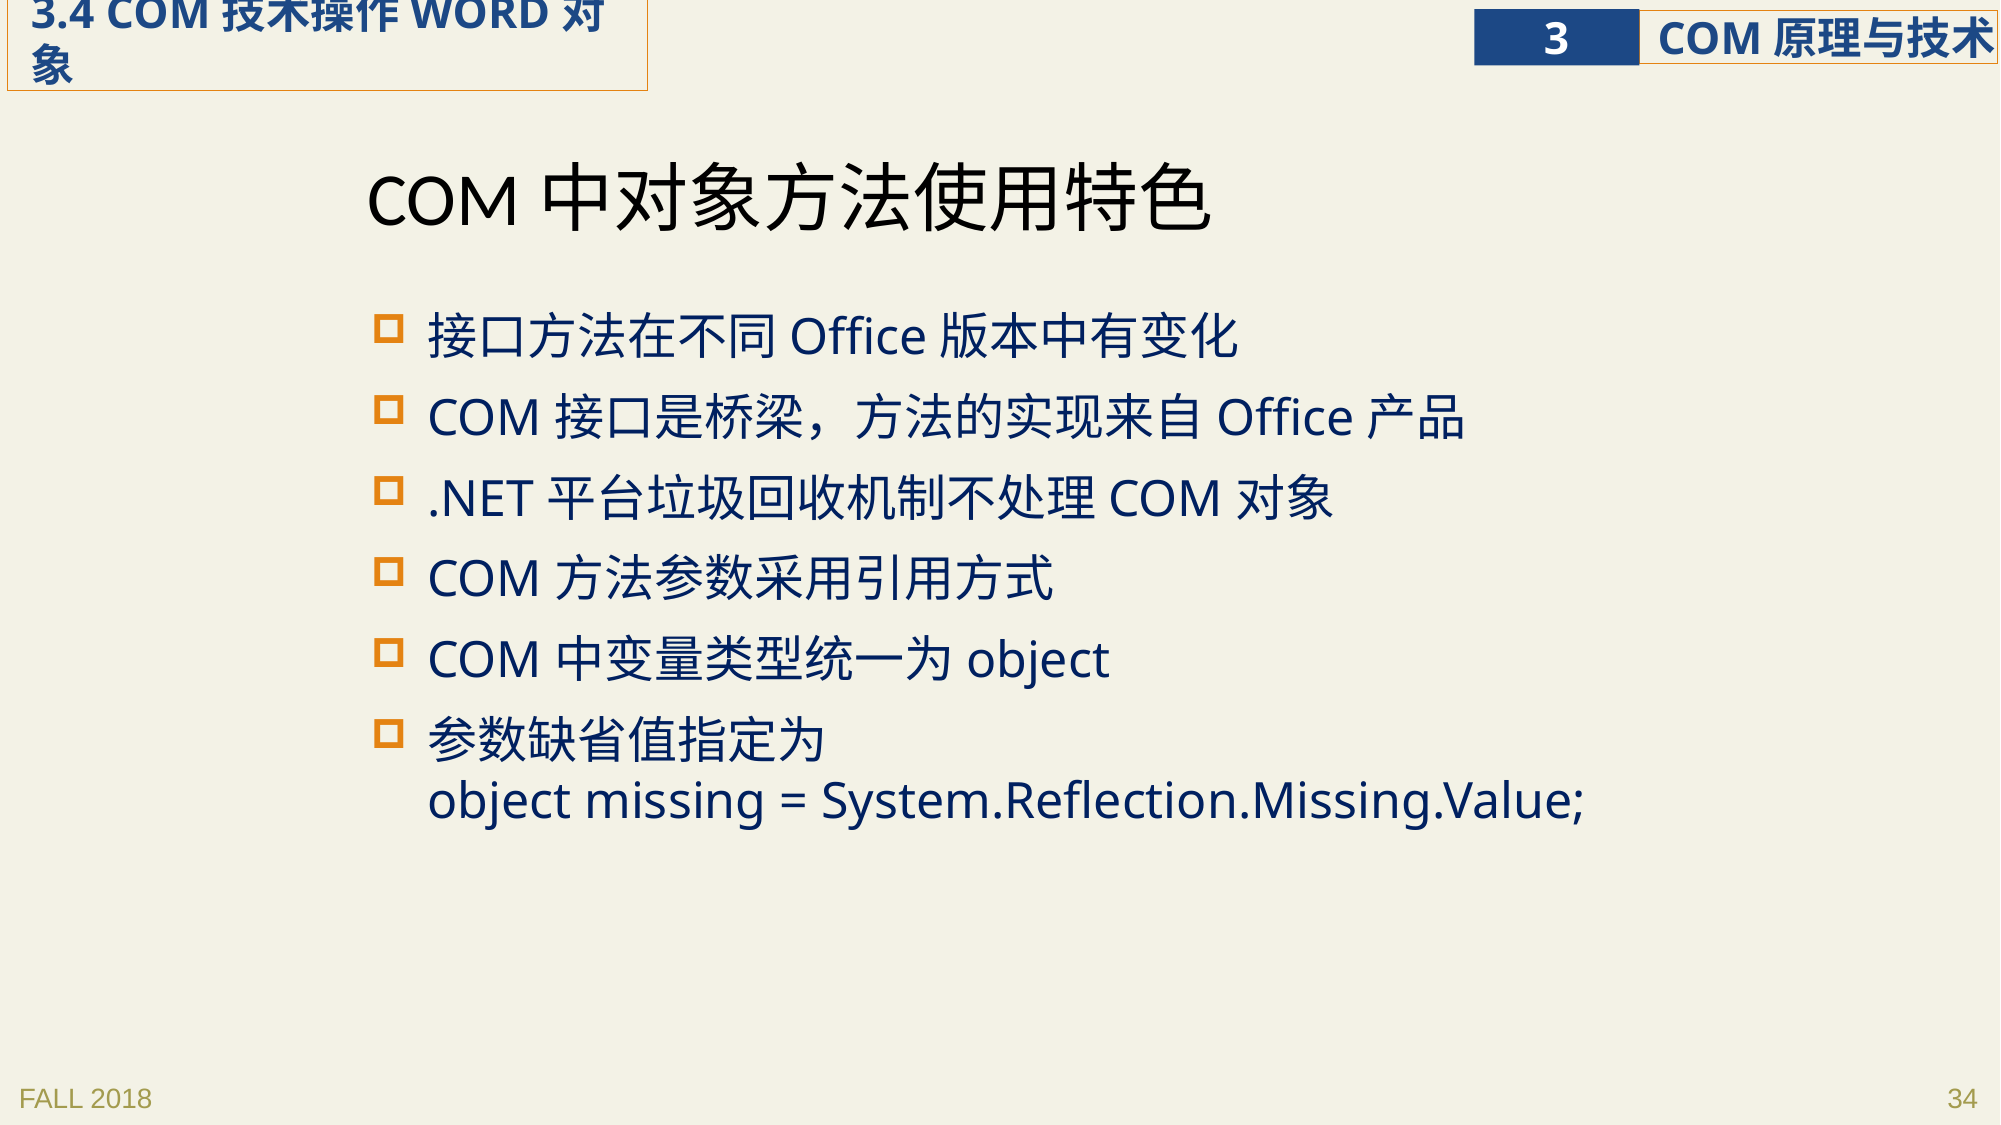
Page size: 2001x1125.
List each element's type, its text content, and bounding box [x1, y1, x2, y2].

title COM中对象方法使用特色 [356, 114, 1473, 277]
text_box 接口方法在不同Office版本中有变化 COM接口是桥梁，方法的实现来自Office产品 .NET平台垃圾回收机制不处理COM对象 COM方法参数采用引用方式 COM中变量类型统一为object 参数缺省值指定为 object missing = System.Reflection.Missing.Value; [356, 296, 1904, 964]
